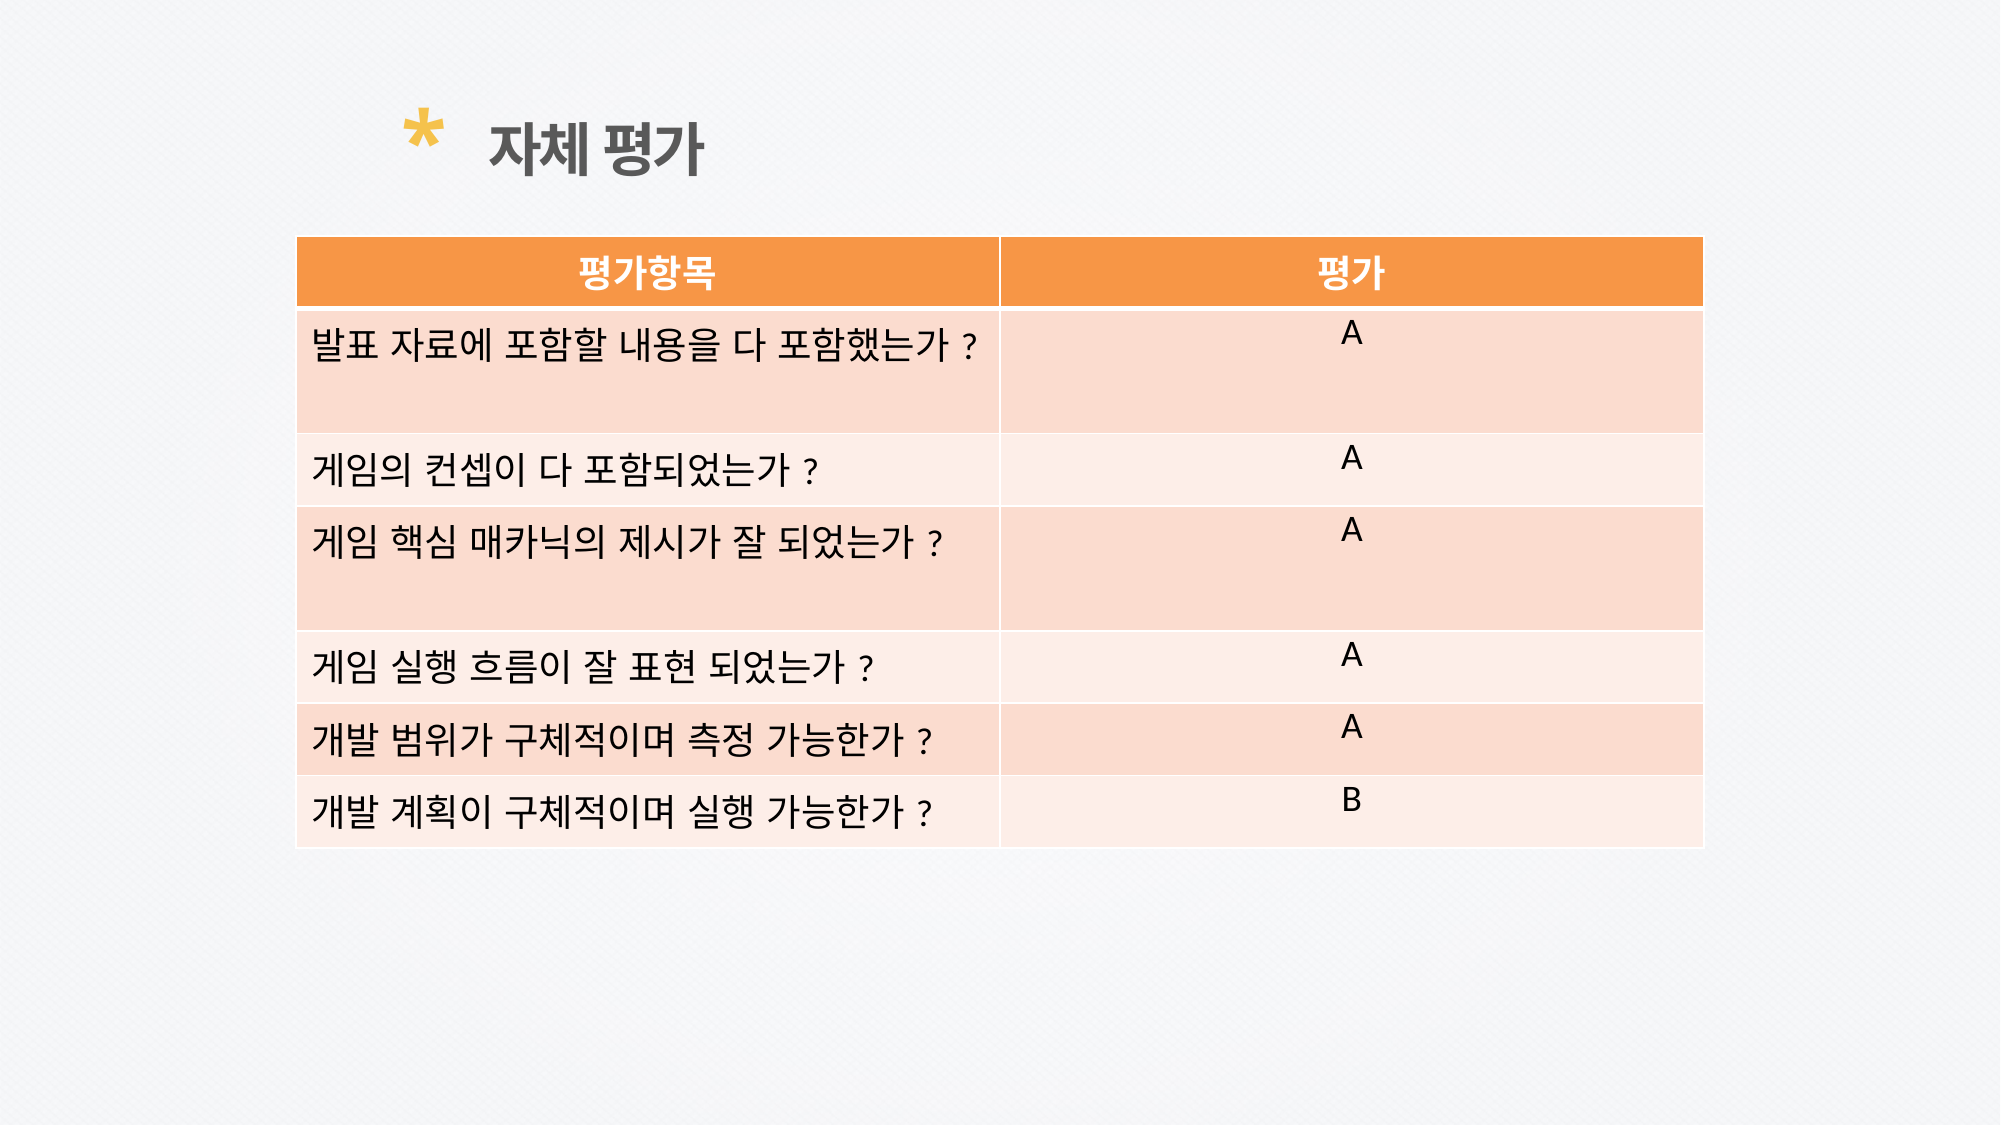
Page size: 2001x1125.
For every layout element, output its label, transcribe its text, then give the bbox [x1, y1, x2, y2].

table_cell 발표 자료에 포함할 내용을 다 포함했는가? [297, 311, 999, 433]
picture [0, 0, 2001, 1125]
table_cell A [1001, 632, 1703, 702]
text_box * 자체 평가 [386, 81, 1555, 180]
table_cell 개발 범위가 구체적이며 측정 가능한가? [297, 704, 999, 775]
table_cell B [1001, 776, 1703, 847]
table_cell 게임 핵심 매카닉의 제시가 잘 되었는가? [297, 507, 999, 630]
table_cell 게임 실행 흐름이 잘 표현 되었는가? [297, 632, 999, 702]
table_cell A [1001, 311, 1703, 433]
table_cell 개발 계획이 구체적이며 실행 가능한가? [297, 776, 999, 847]
table_cell A [1001, 434, 1703, 505]
table_cell A [1001, 507, 1703, 630]
table_cell A [1001, 704, 1703, 775]
table_cell 게임의 컨셉이 다 포함되었는가? [297, 434, 999, 505]
table_header 평가 [1001, 237, 1703, 306]
table_header 평가항목 [297, 237, 999, 306]
